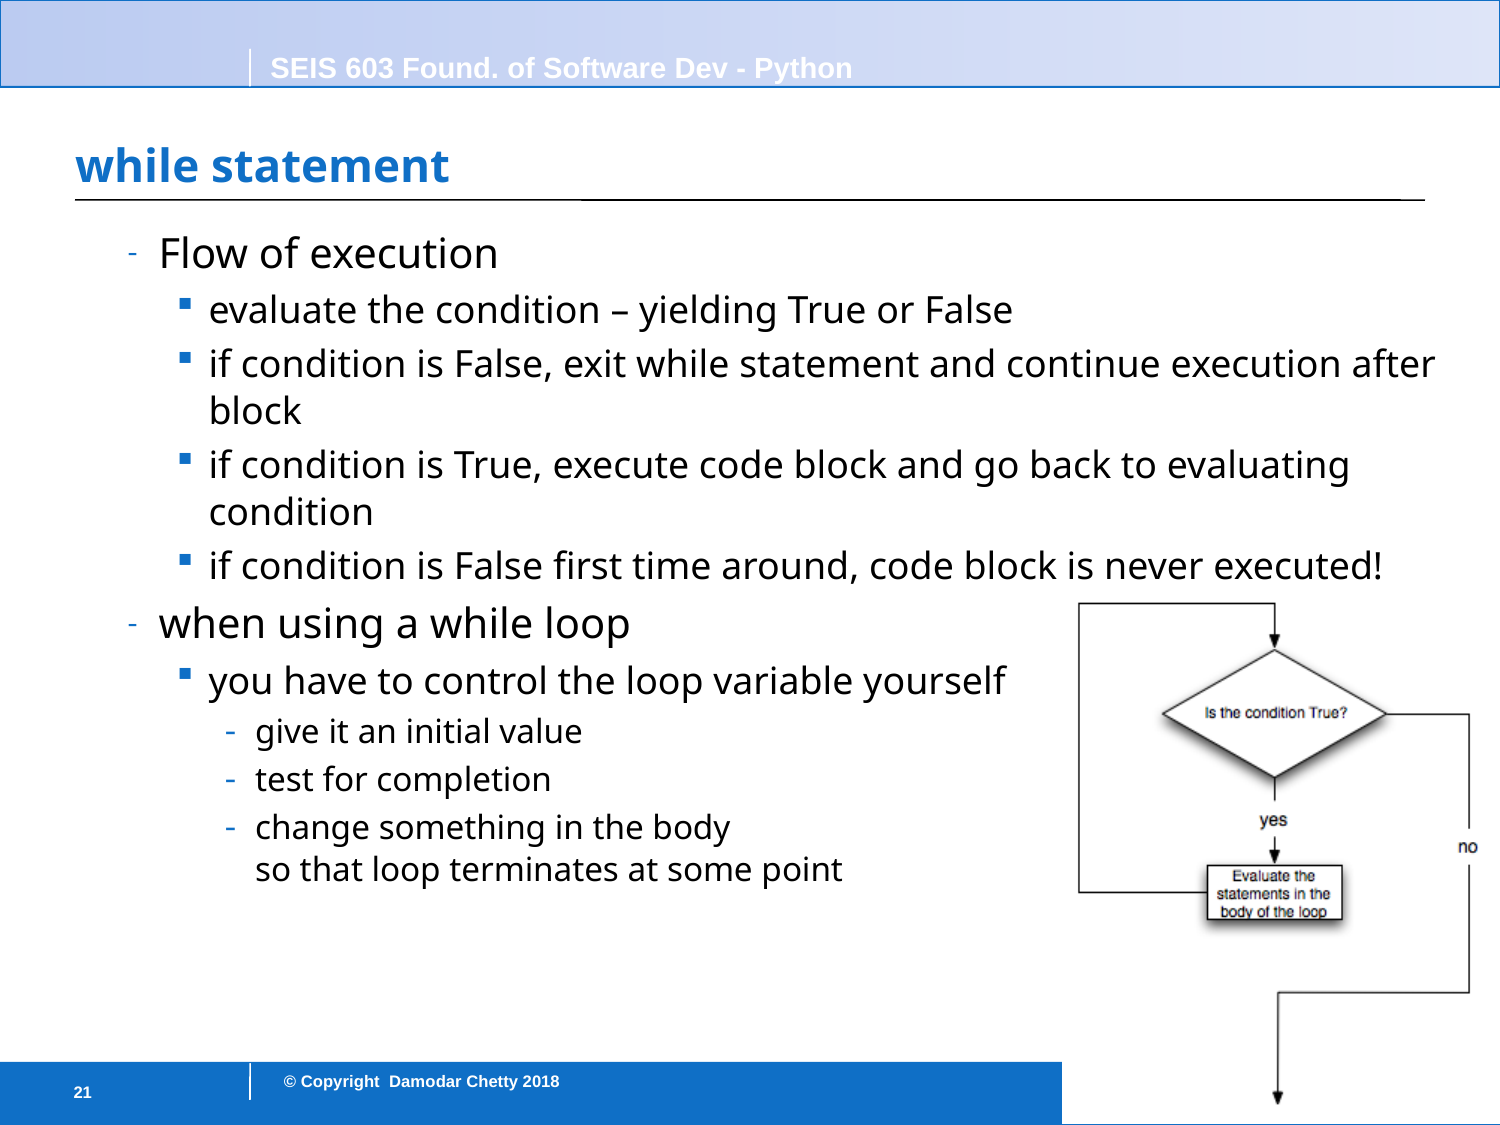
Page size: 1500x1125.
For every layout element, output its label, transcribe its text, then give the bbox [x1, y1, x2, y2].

picture [1062, 585, 1500, 1124]
title while statement [74, 90, 1426, 200]
slide_number 21 [49, 1070, 251, 1125]
list Flow of execution evaluate the condition – yielding True or False if condition is False, exit while statement and continue execution after block if condition is True, execute code block and go back to evaluating condition if condition is False first time around, code block is never executed! when using a while loop you have to control the loop variable yourself give it an initial value test for completion change something in the body so that loop terminates at some point [73, 215, 1500, 1027]
